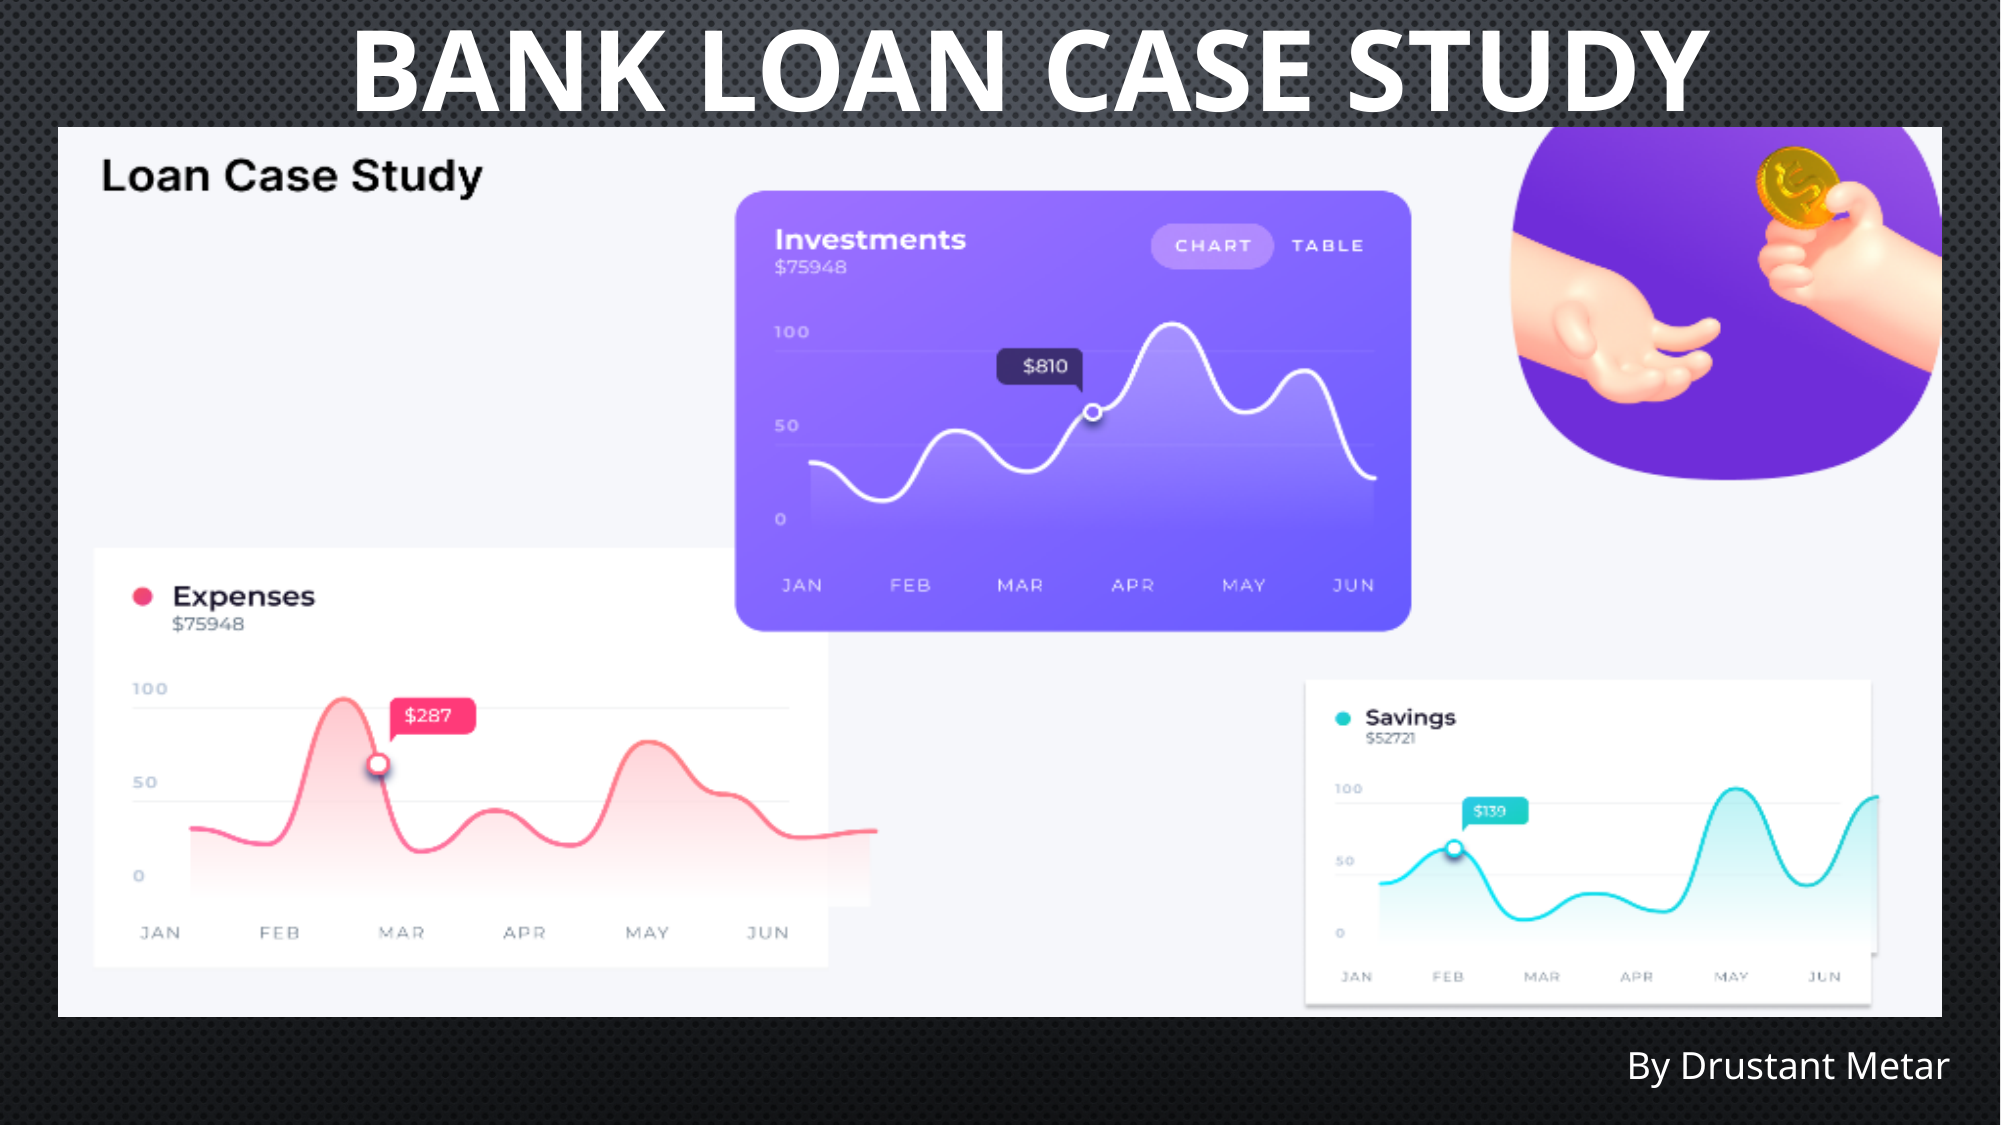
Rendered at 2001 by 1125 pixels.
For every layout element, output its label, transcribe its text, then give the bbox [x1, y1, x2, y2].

text_box By Drustant Metar [1611, 1034, 2000, 1095]
text_box BANK LOAN CASE STUDY [332, 0, 1835, 127]
picture [58, 127, 1942, 1017]
